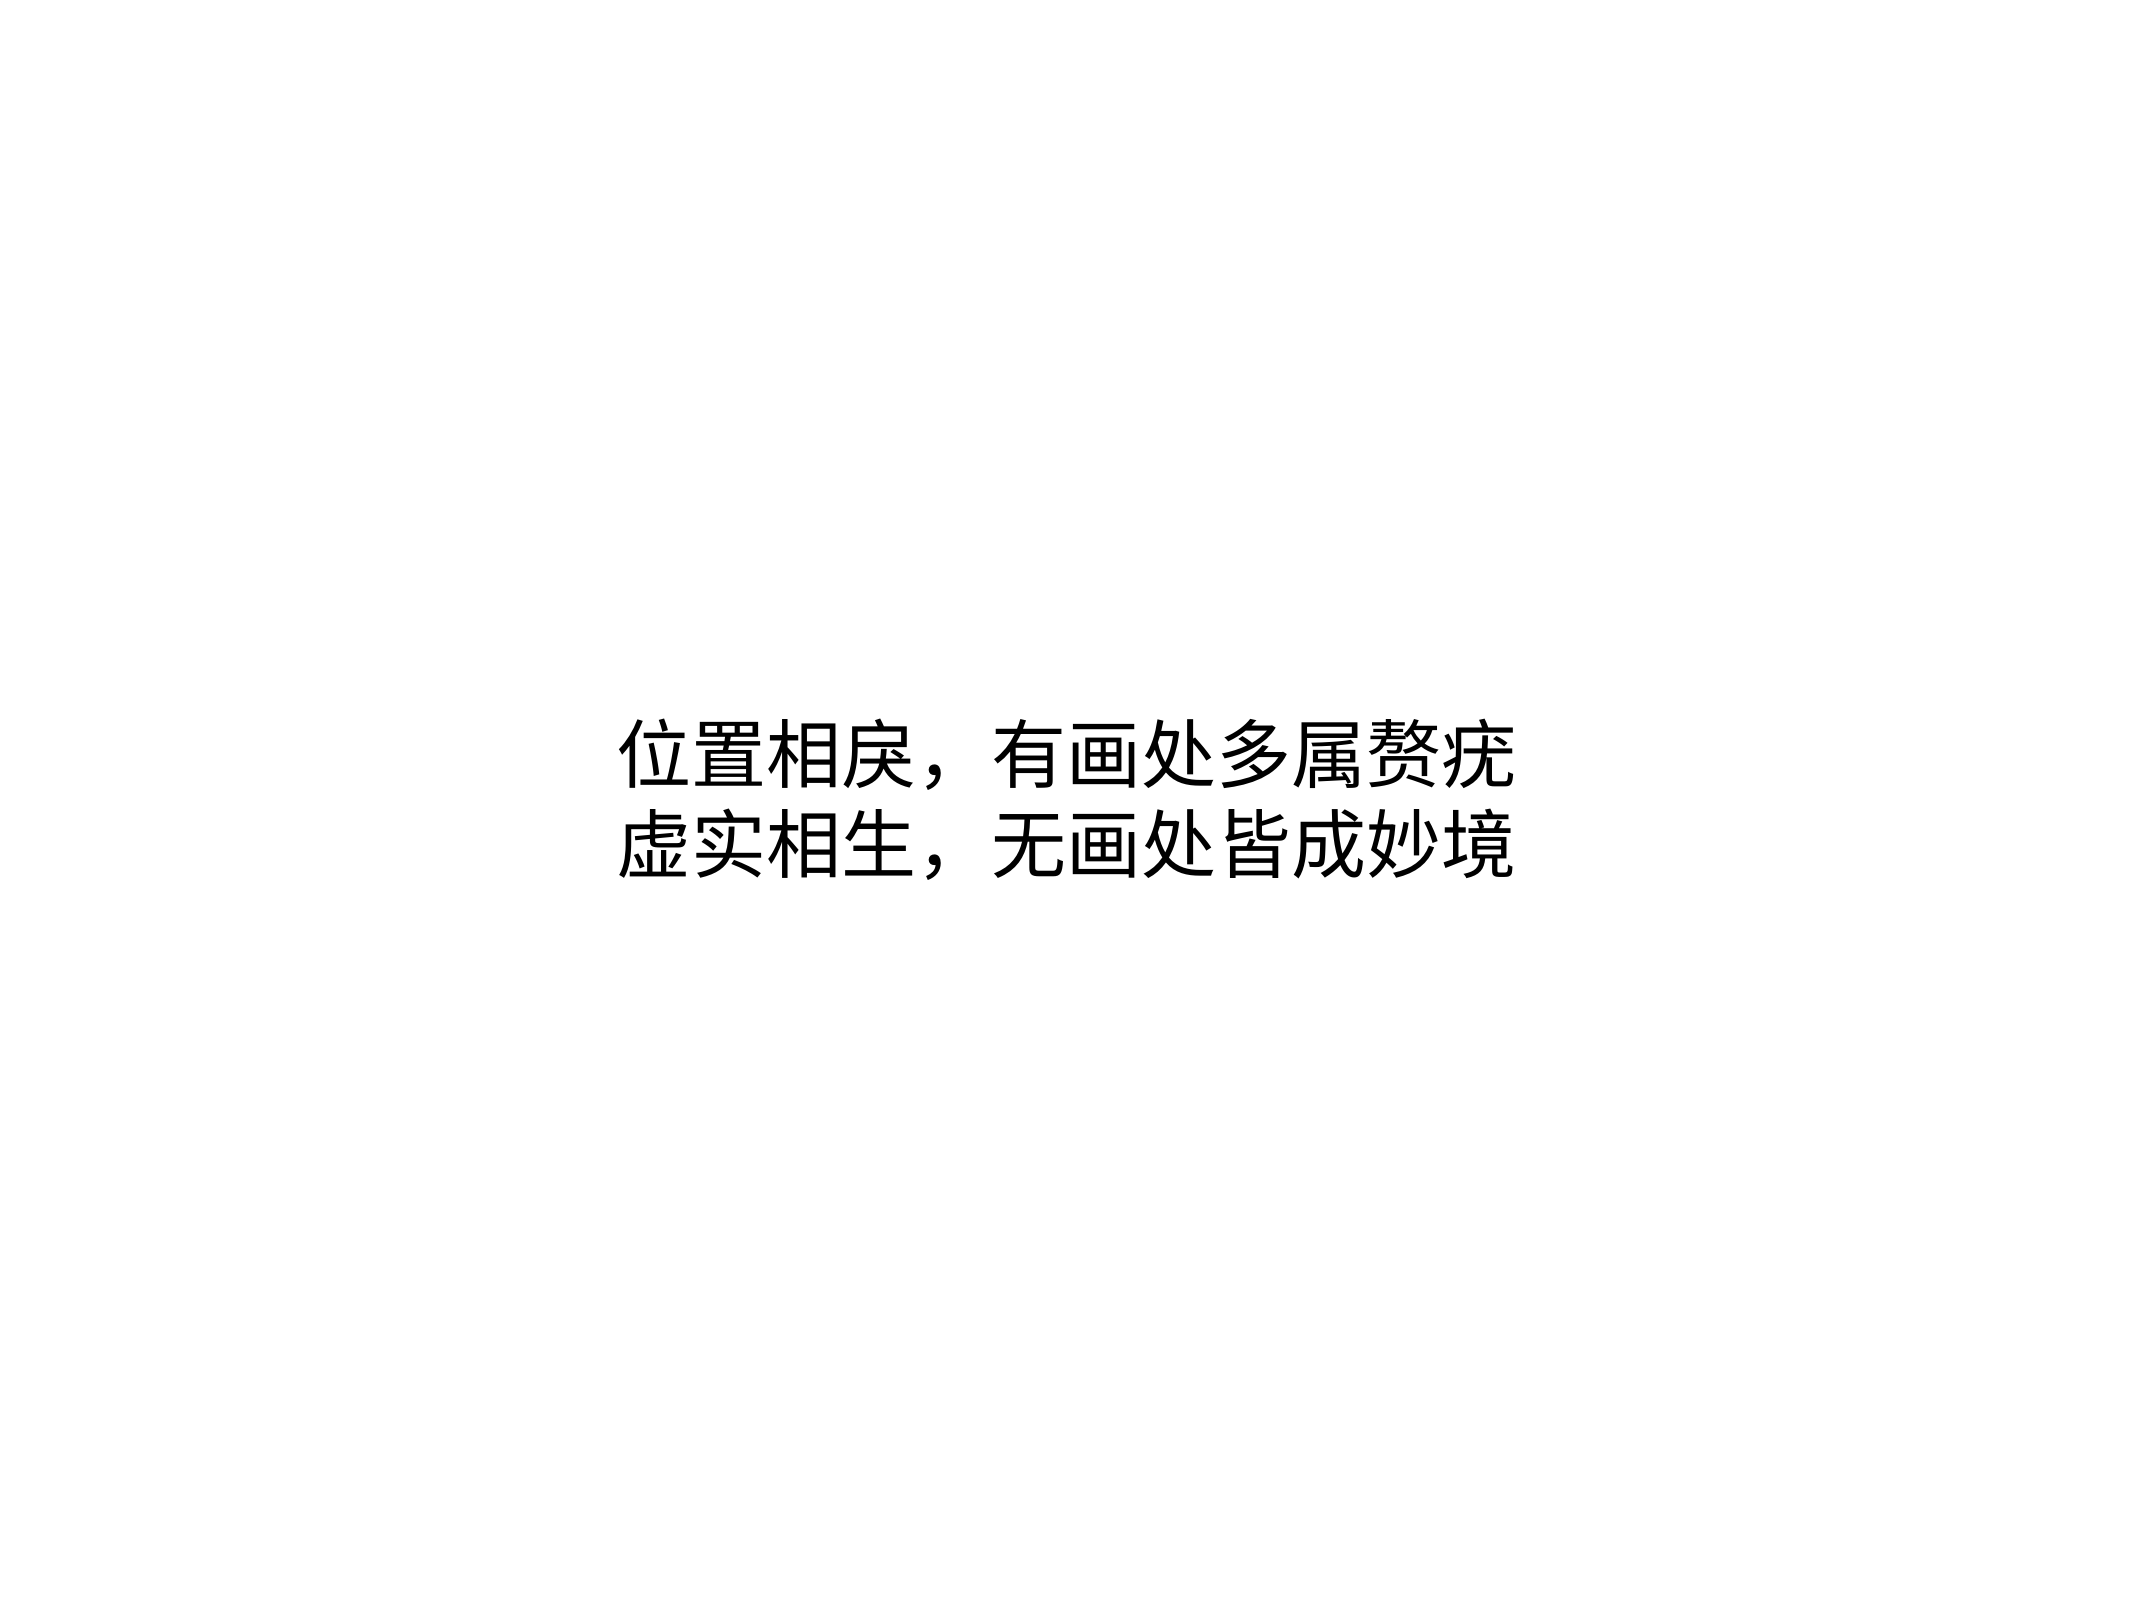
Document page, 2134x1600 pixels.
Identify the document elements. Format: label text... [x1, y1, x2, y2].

text_box 位置相戾，有画处多属赘疣 虚实相生，无画处皆成妙境 [608, 699, 1525, 897]
